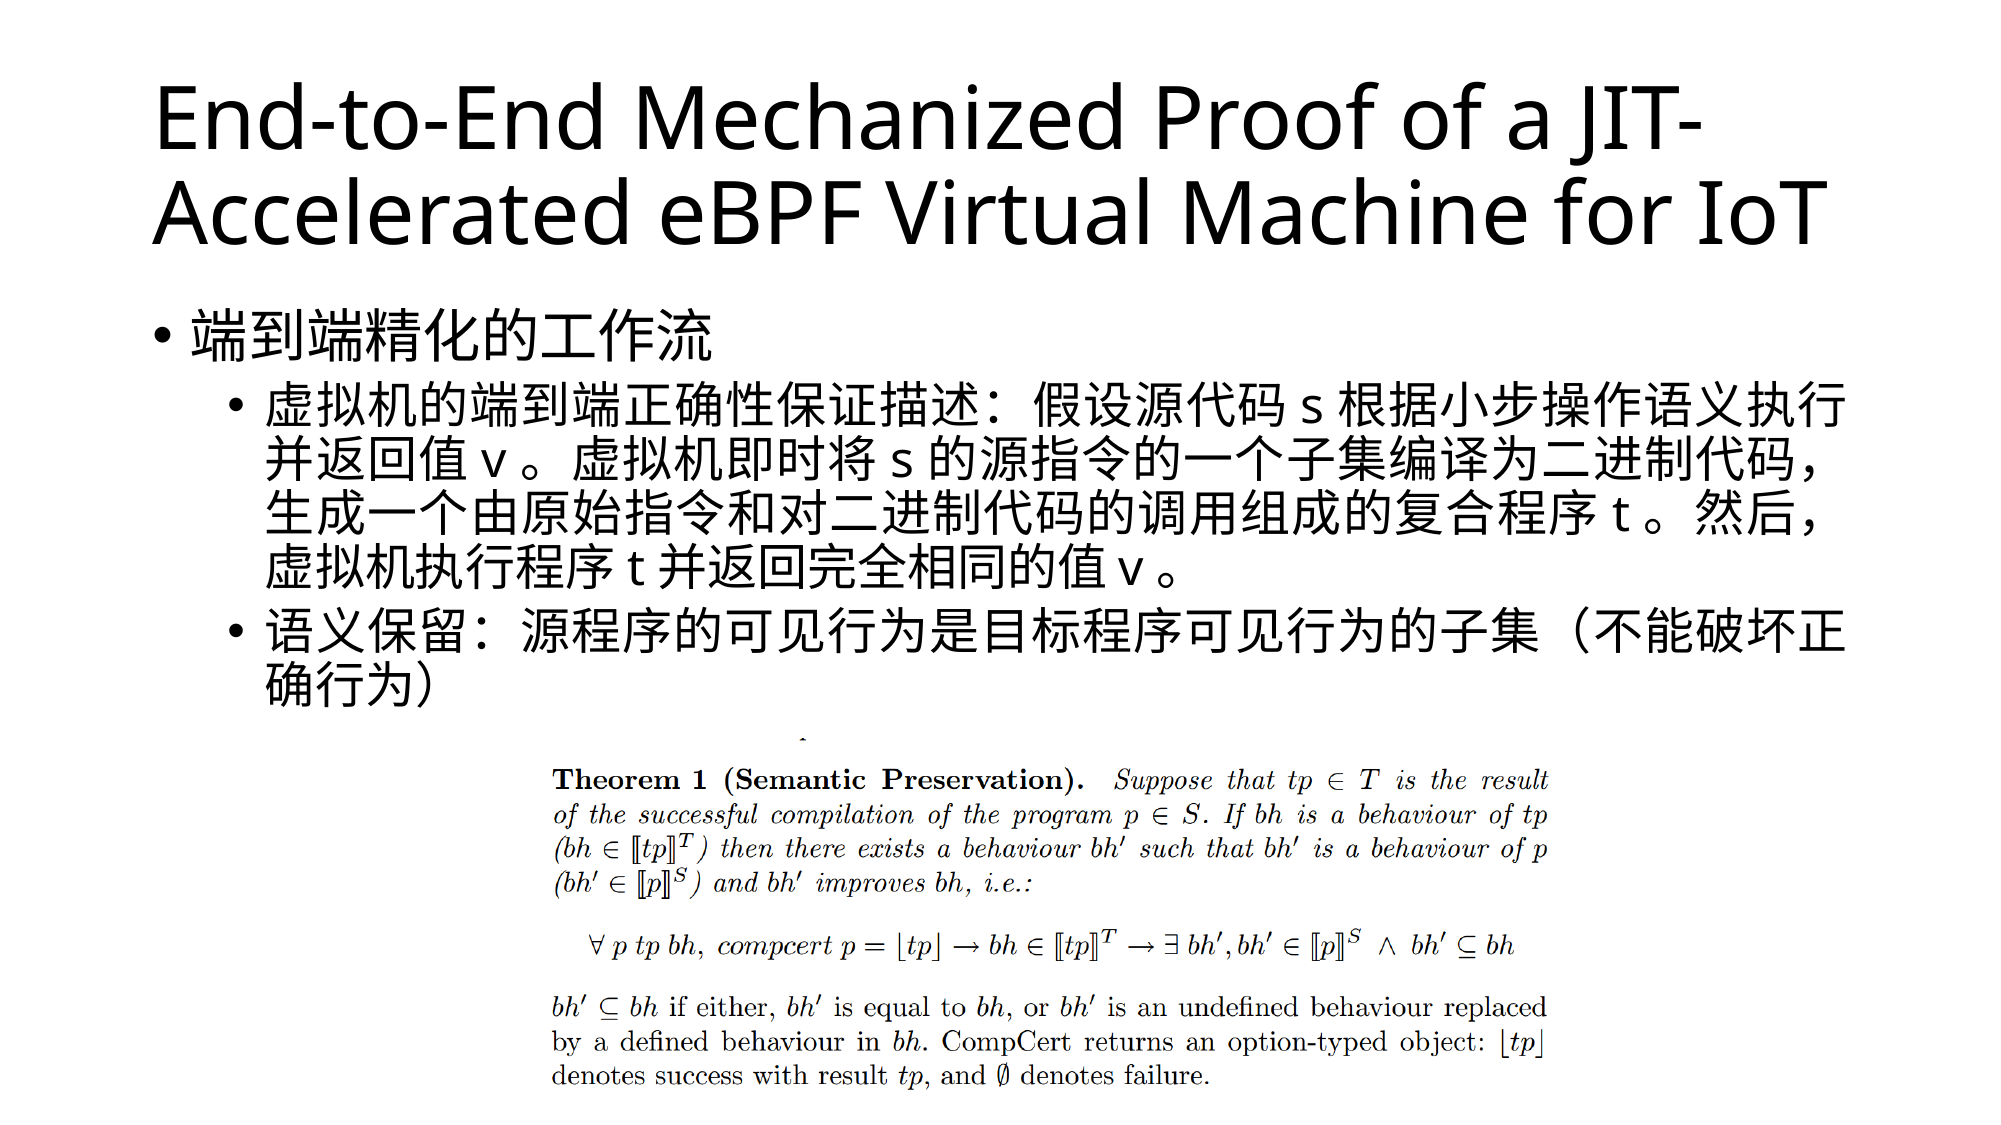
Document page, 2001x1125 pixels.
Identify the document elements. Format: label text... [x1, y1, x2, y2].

title End-to-End Mechanized Proof of a JIT-Accelerated eBPF Virtual Machine for IoT [137, 59, 1863, 278]
picture [530, 738, 1565, 1095]
list 端到端精化的工作流 虚拟机的端到端正确性保证描述：假设源代码s根据小步操作语义执行并返回值v。虚拟机即时将s的源指令的一个子集编译为二进制代码，生成一个由原始指令和对二进制代码的调用组成的复合程序t。然后，虚拟机执行程序t并返回完全相同的值v。 语义保留：源程序的可见行为是目标程序可见行为的子集（不能破坏正确行为） [137, 299, 1863, 1014]
